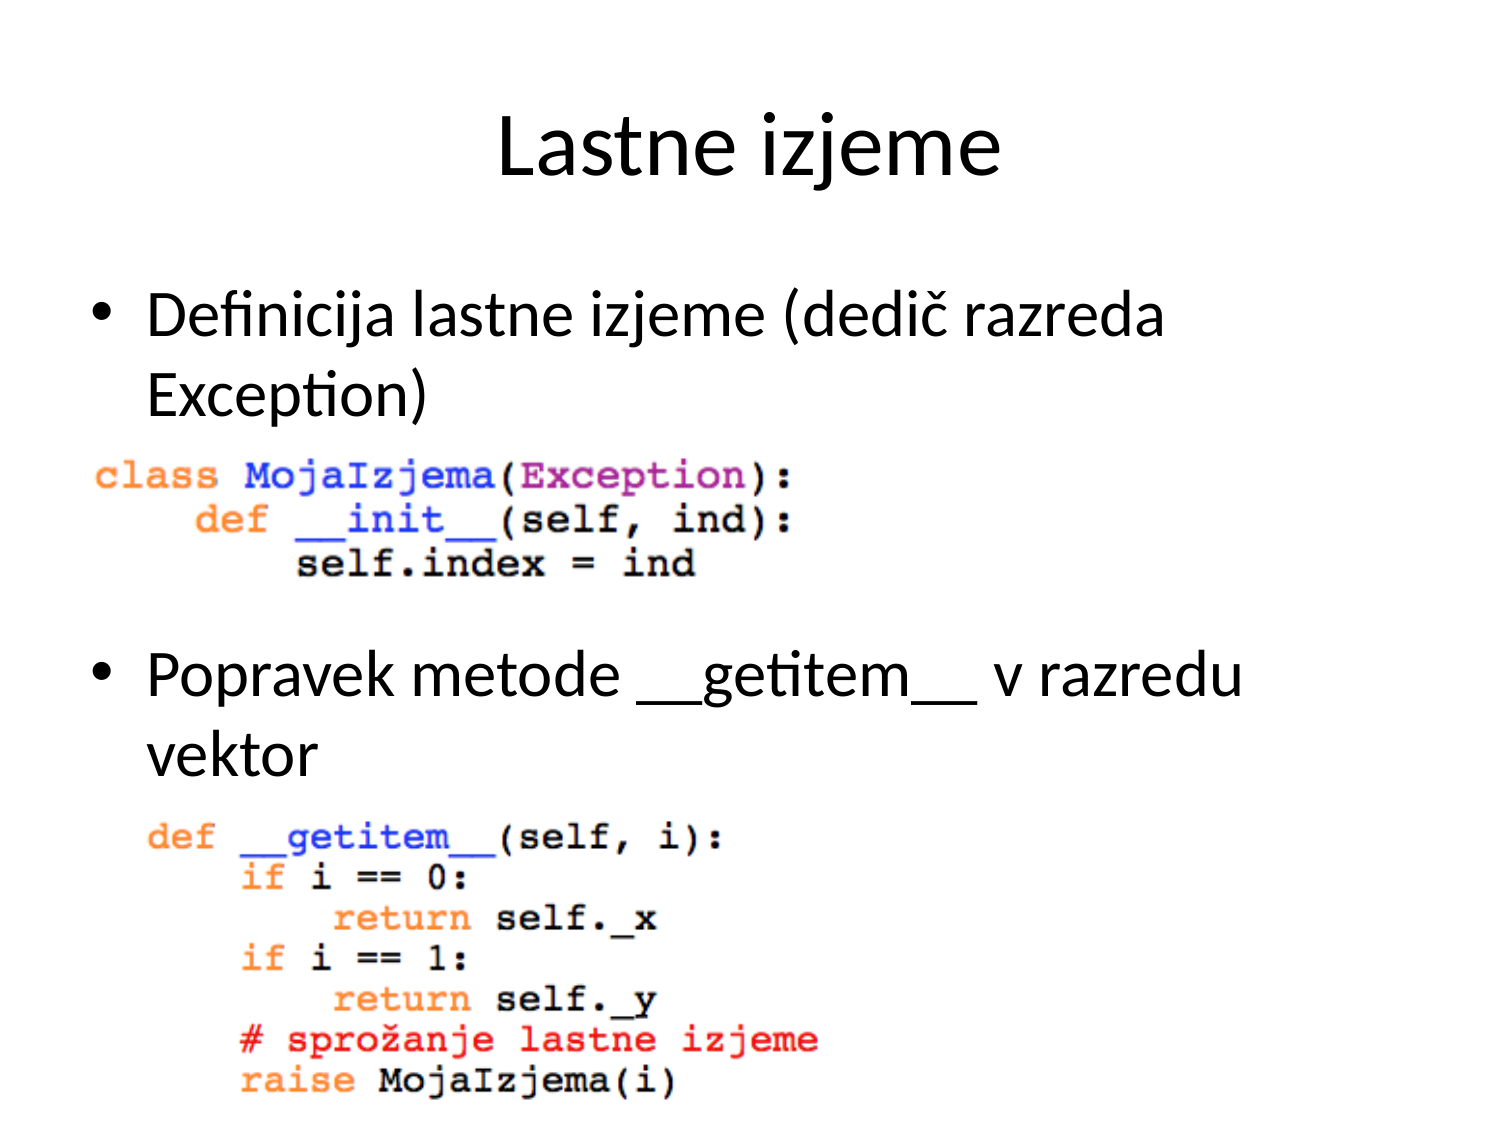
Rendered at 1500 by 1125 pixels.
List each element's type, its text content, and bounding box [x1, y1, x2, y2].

title Lastne izjeme [75, 45, 1425, 233]
picture [142, 820, 841, 1125]
list Definicija lastne izjeme (dedič razreda Exception) Popravek metode __getitem__ v razredu vektor [75, 262, 1425, 1005]
picture [89, 457, 828, 604]
